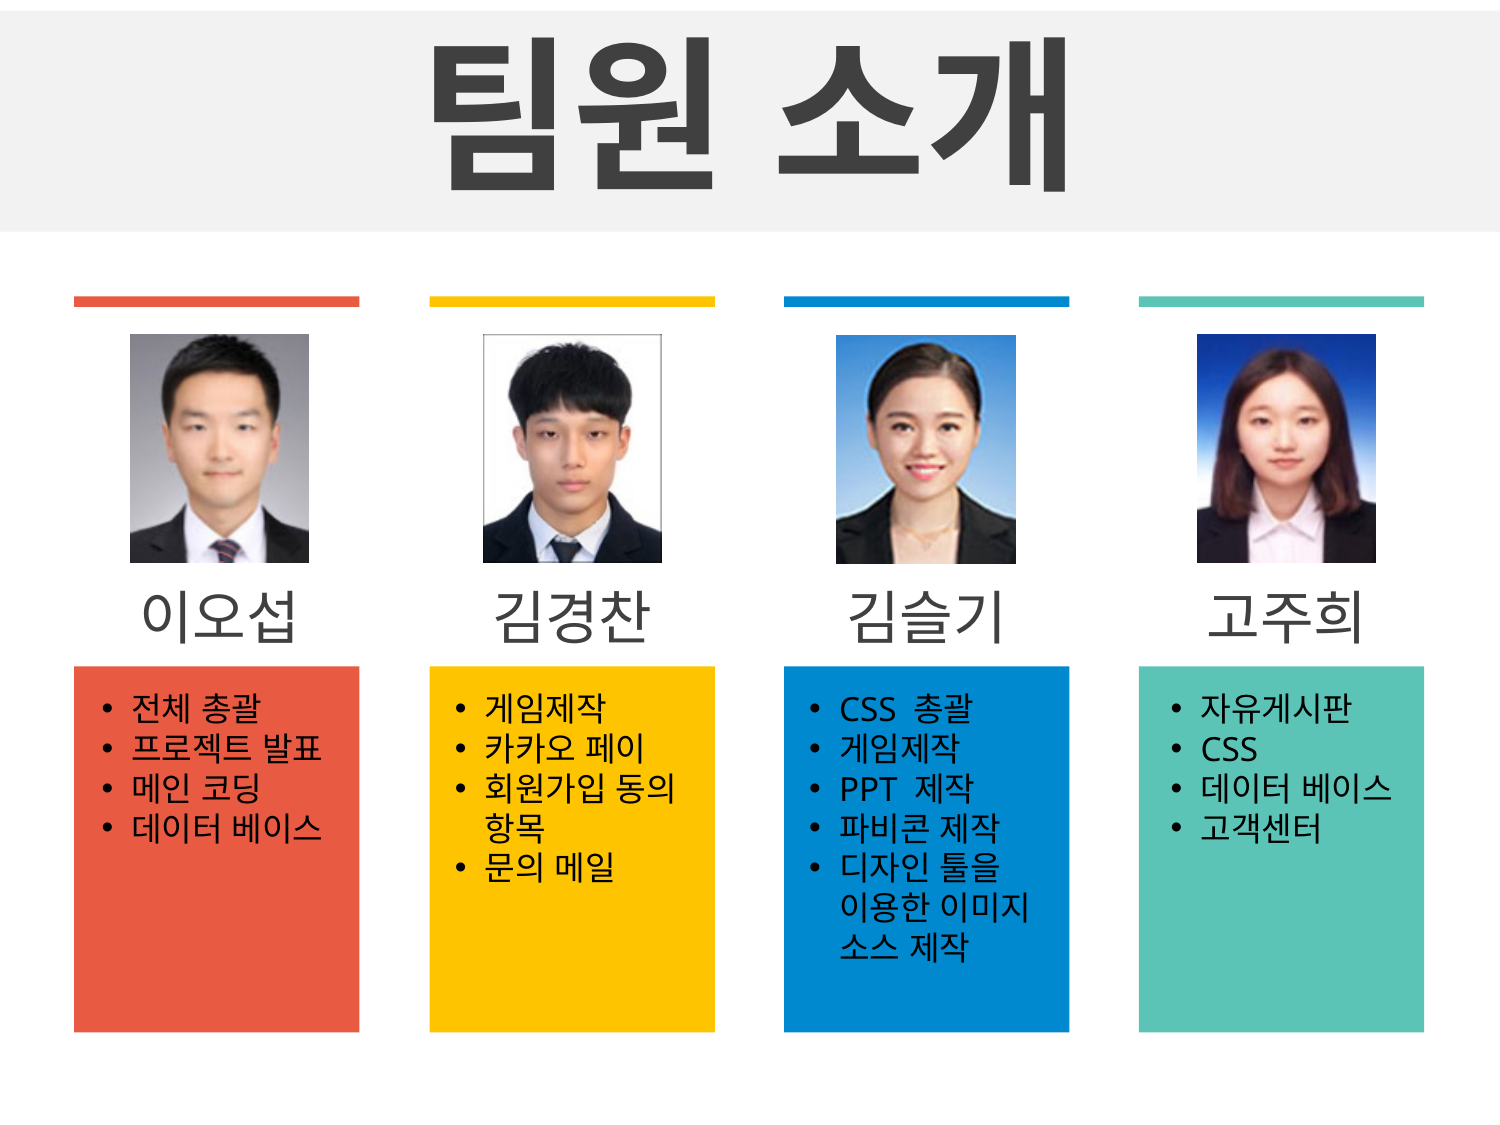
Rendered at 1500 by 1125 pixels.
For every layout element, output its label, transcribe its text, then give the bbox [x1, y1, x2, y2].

text_box 팀원 소개 [0, 63, 1500, 197]
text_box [428, 334, 727, 939]
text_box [783, 335, 1070, 1019]
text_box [1143, 334, 1443, 979]
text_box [76, 334, 374, 898]
